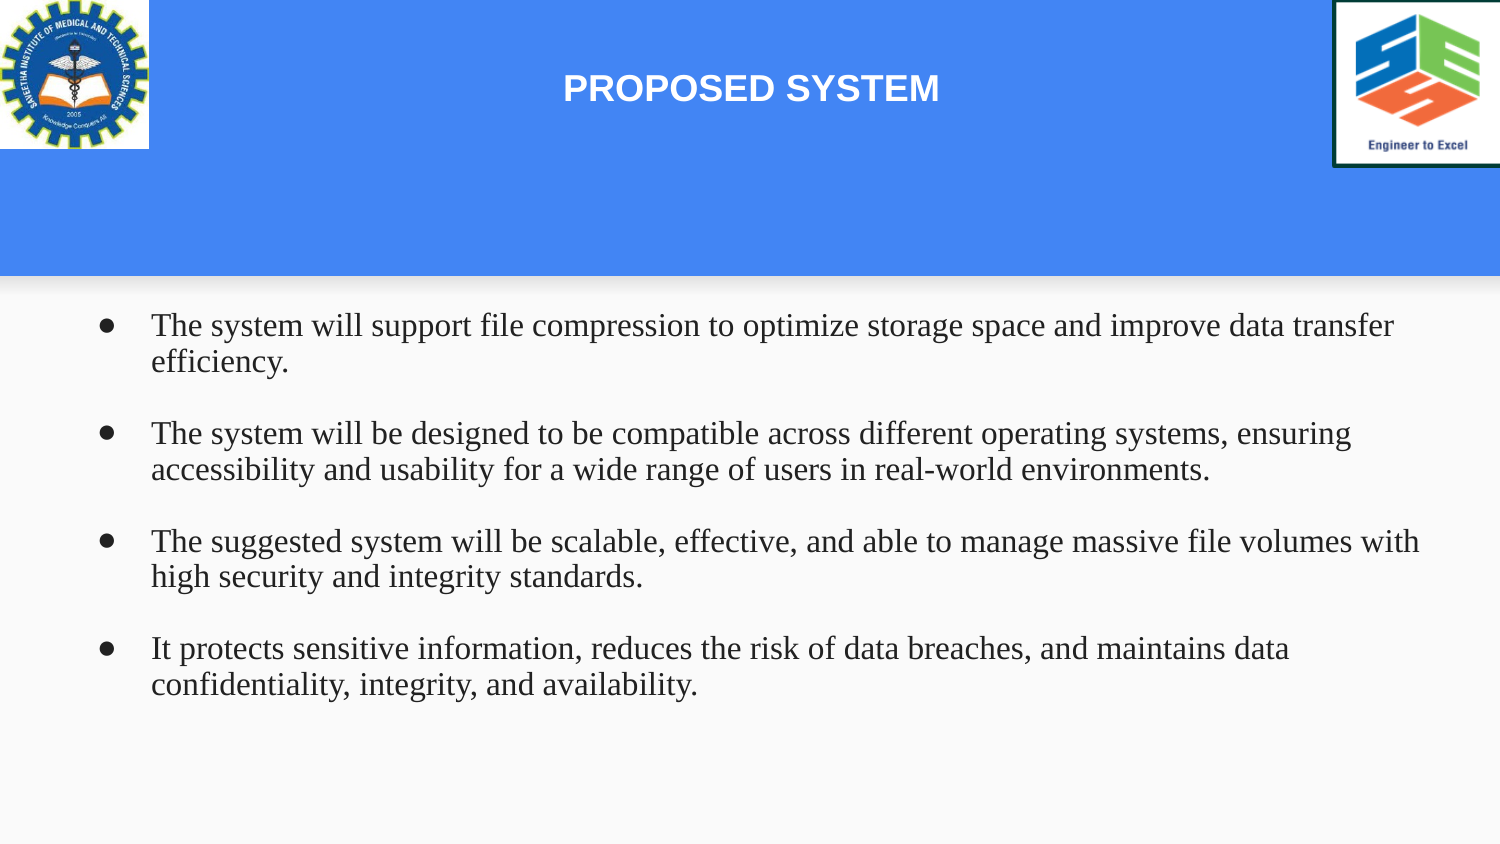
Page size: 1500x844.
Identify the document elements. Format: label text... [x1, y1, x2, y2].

picture [0, 0, 149, 149]
title PROPOSED SYSTEM [77, 39, 1427, 205]
picture [1332, 0, 1500, 168]
list The system will support file compression to optimize storage space and improve data transfer efficiency. The system will be designed to be compatible across different operating systems, ensuring accessibility and usability for a wide range of users in real-world environments. The suggested system will be scalable, effective, and able to manage massive file volumes with high security and integrity standards. It protects sensitive information, reduces the risk of data breaches, and maintains data confidentiality, integrity, and availability. [61, 293, 1444, 834]
